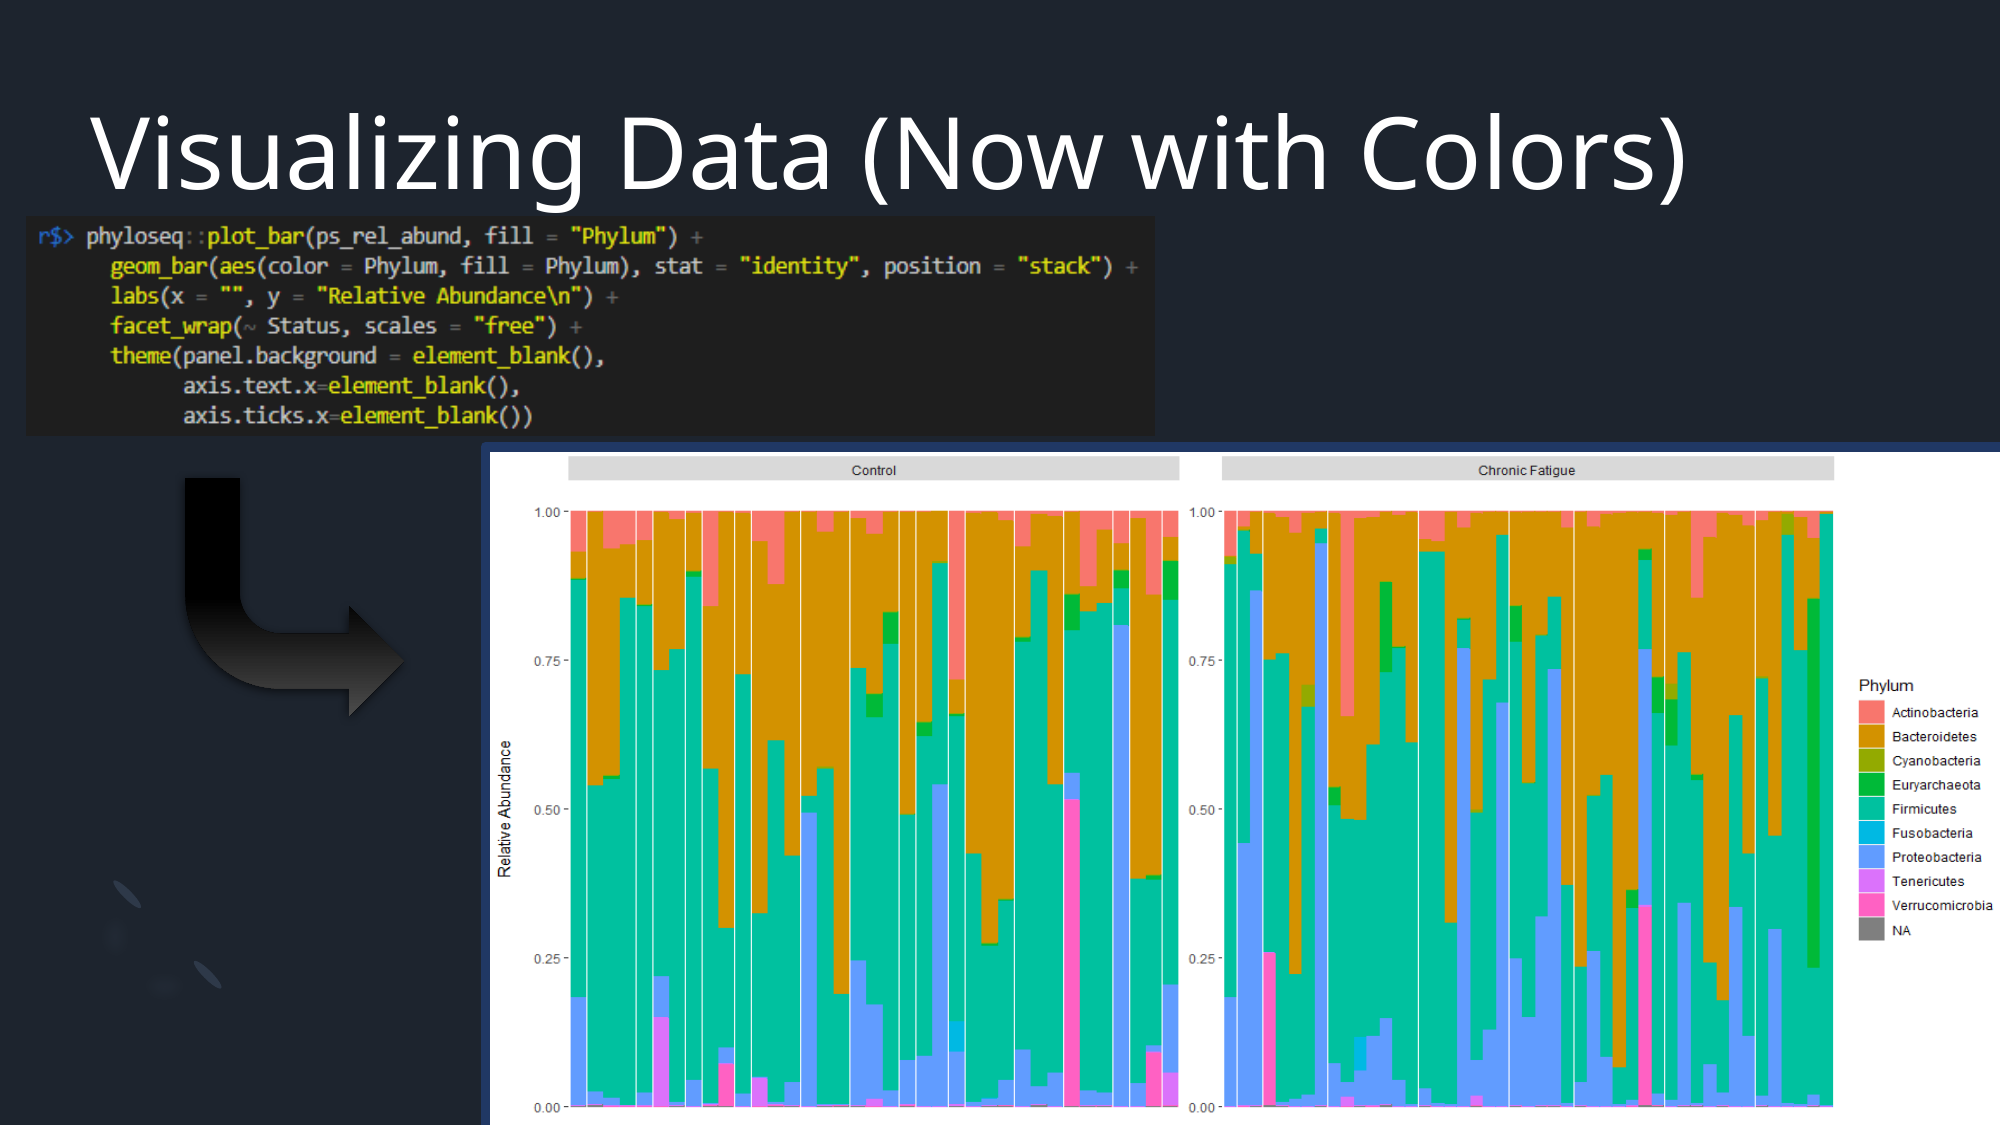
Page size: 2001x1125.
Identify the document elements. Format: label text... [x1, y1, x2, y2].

picture [489, 451, 2000, 1125]
text_box [185, 477, 404, 716]
title Visualizing Data (Now with Colors) [90, 90, 1910, 309]
picture [26, 216, 1155, 436]
